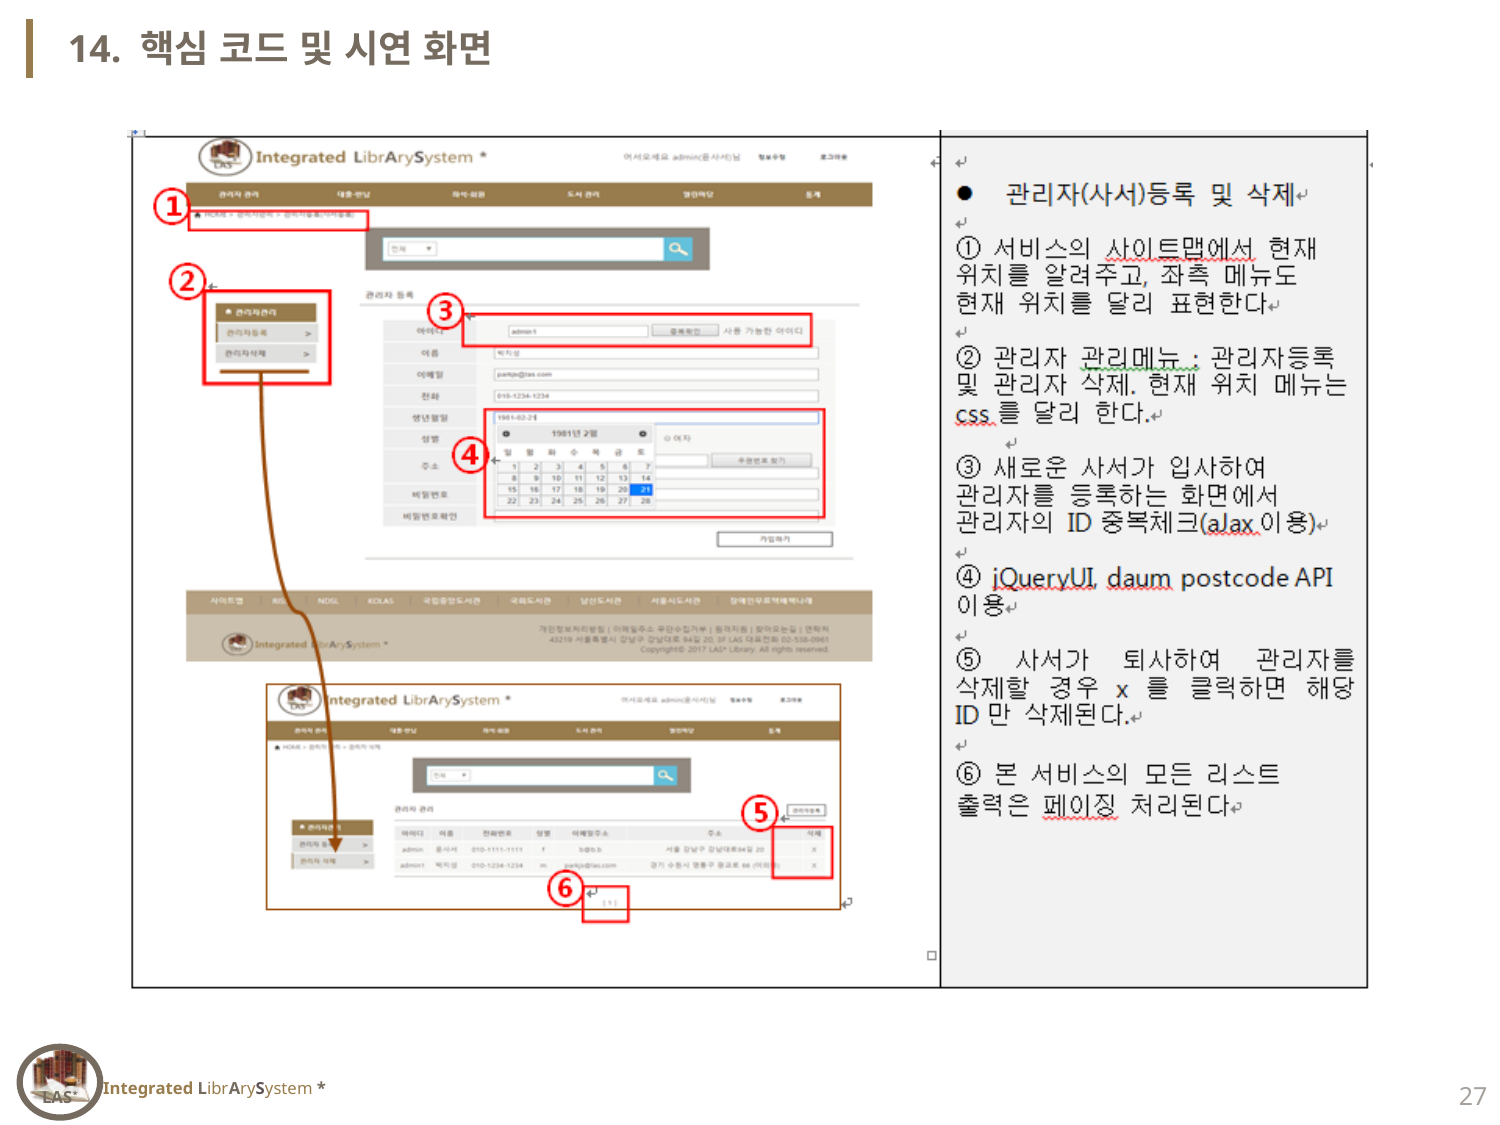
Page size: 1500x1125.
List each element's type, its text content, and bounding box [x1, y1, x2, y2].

picture [29, 1044, 48, 1054]
picture [127, 130, 1373, 995]
slide_number 27 [1152, 1067, 1500, 1125]
picture [29, 1050, 91, 1107]
picture [72, 1044, 91, 1054]
text_box 14. 핵심 코드 및 시연 화면 [53, 17, 786, 78]
